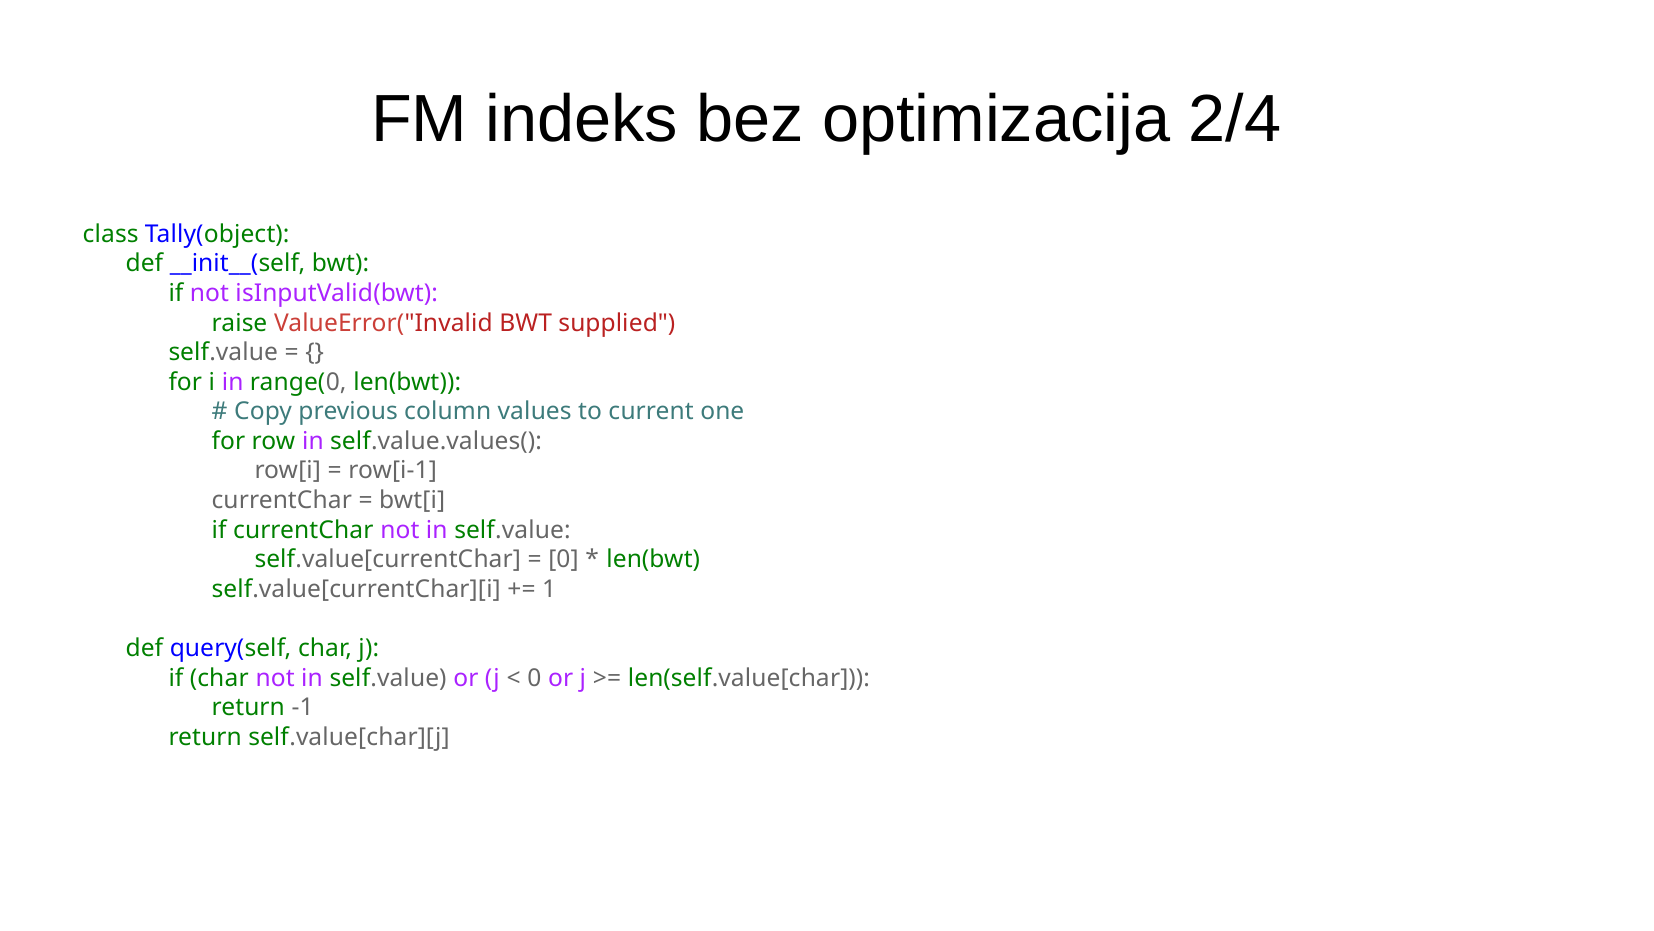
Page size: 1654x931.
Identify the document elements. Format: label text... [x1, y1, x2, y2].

text_box FM indeks bez optimizacija 2/4 [82, 37, 1571, 192]
text_box class Tally(object): def __init__(self, bwt): if not isInputValid(bwt): raise ValueError("Invalid BWT supplied") self.value = {} for i in range(0, len(bwt)): # Copy previous column values to current one for row in self.value.values(): row[i] = row[i-1] currentChar = bwt[i] if currentChar not in self.value: self.value[currentChar] = [0] * len(bwt) self.value[currentChar][i] += 1 def query(self, char, j): if (char not in self.value) or (j < 0 or j >= len(self.value[char])): return -1 return self.value[char][j] [82, 217, 1571, 757]
